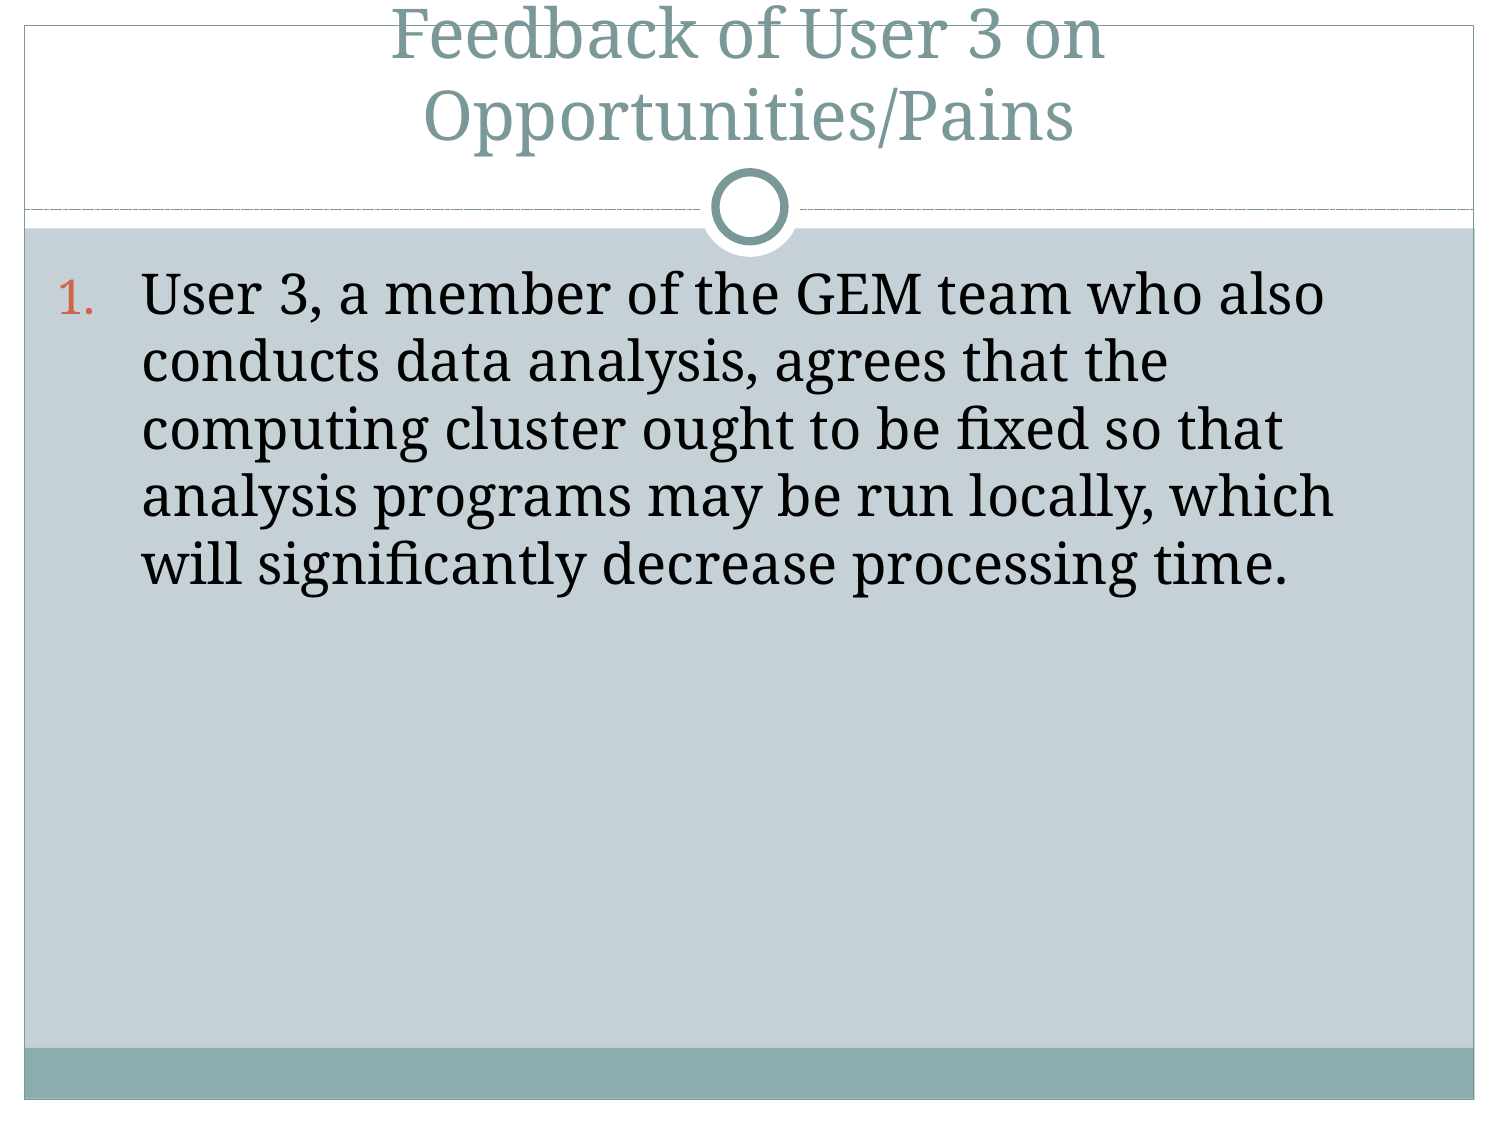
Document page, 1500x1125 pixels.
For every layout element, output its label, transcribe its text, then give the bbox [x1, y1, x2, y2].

title Feedback of User 3 on Opportunities/Pains [48, 36, 1450, 163]
list User 3, a member of the GEM team who also conducts data analysis, agrees that the computing cluster ought to be fixed so that analysis programs may be run locally, which will significantly decrease processing time. [48, 249, 1445, 1001]
